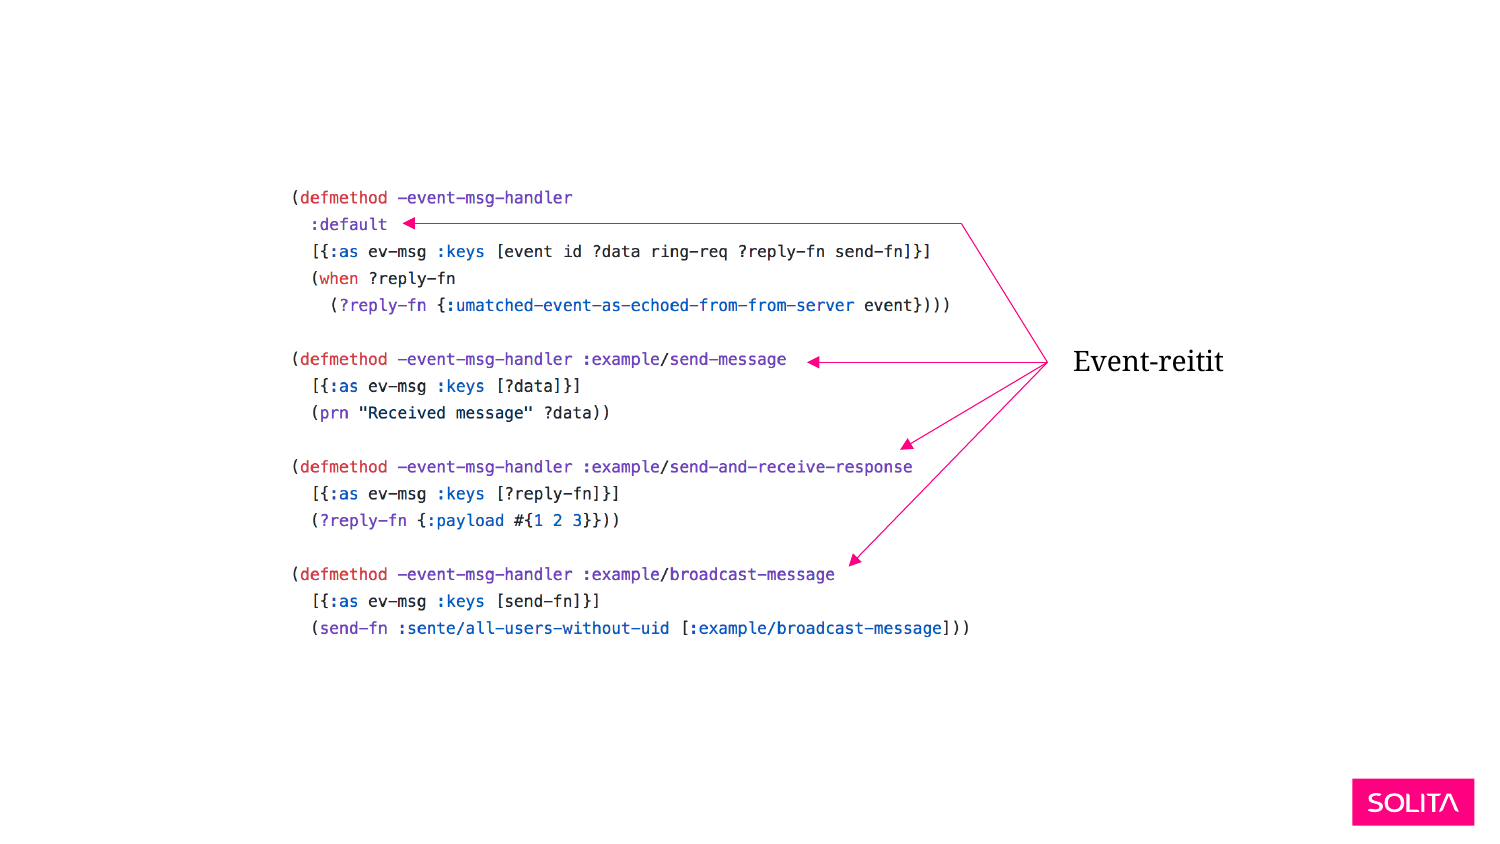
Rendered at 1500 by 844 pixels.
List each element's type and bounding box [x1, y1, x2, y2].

list [276, 180, 1066, 647]
text_box [402, 223, 1368, 567]
